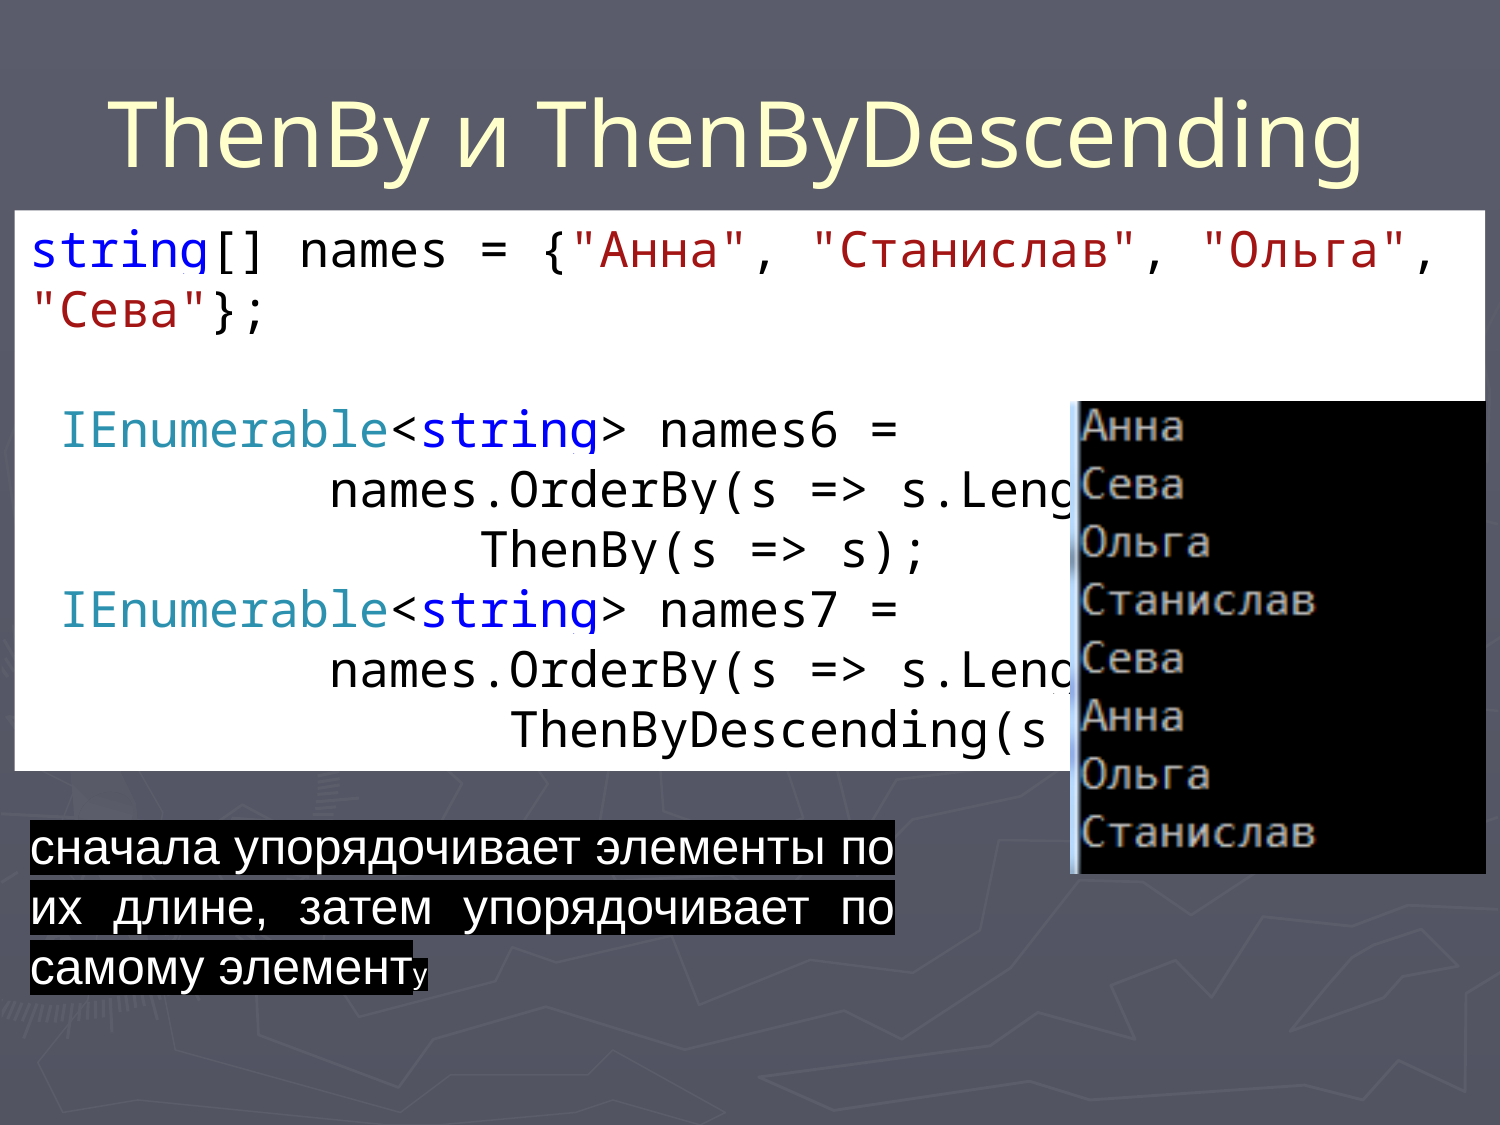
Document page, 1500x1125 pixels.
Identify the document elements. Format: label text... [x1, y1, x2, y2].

picture [1070, 400, 1486, 874]
title ТhenBy и ThenByDescending [49, 37, 1451, 210]
text_box сначала упорядочивает элементы по их длине, затем упорядочивает по самому элементу [14, 799, 911, 1010]
text_box string[] names = {"Анна", "Станислав", "Ольга", "Сева"}; IEnumerable<string> names6 = names.OrderBy(s => s.Length). ThenBy(s => s); IEnumerable<string> names7 = names.OrderBy(s => s.Length). ThenByDescending(s => s); [14, 210, 1486, 771]
